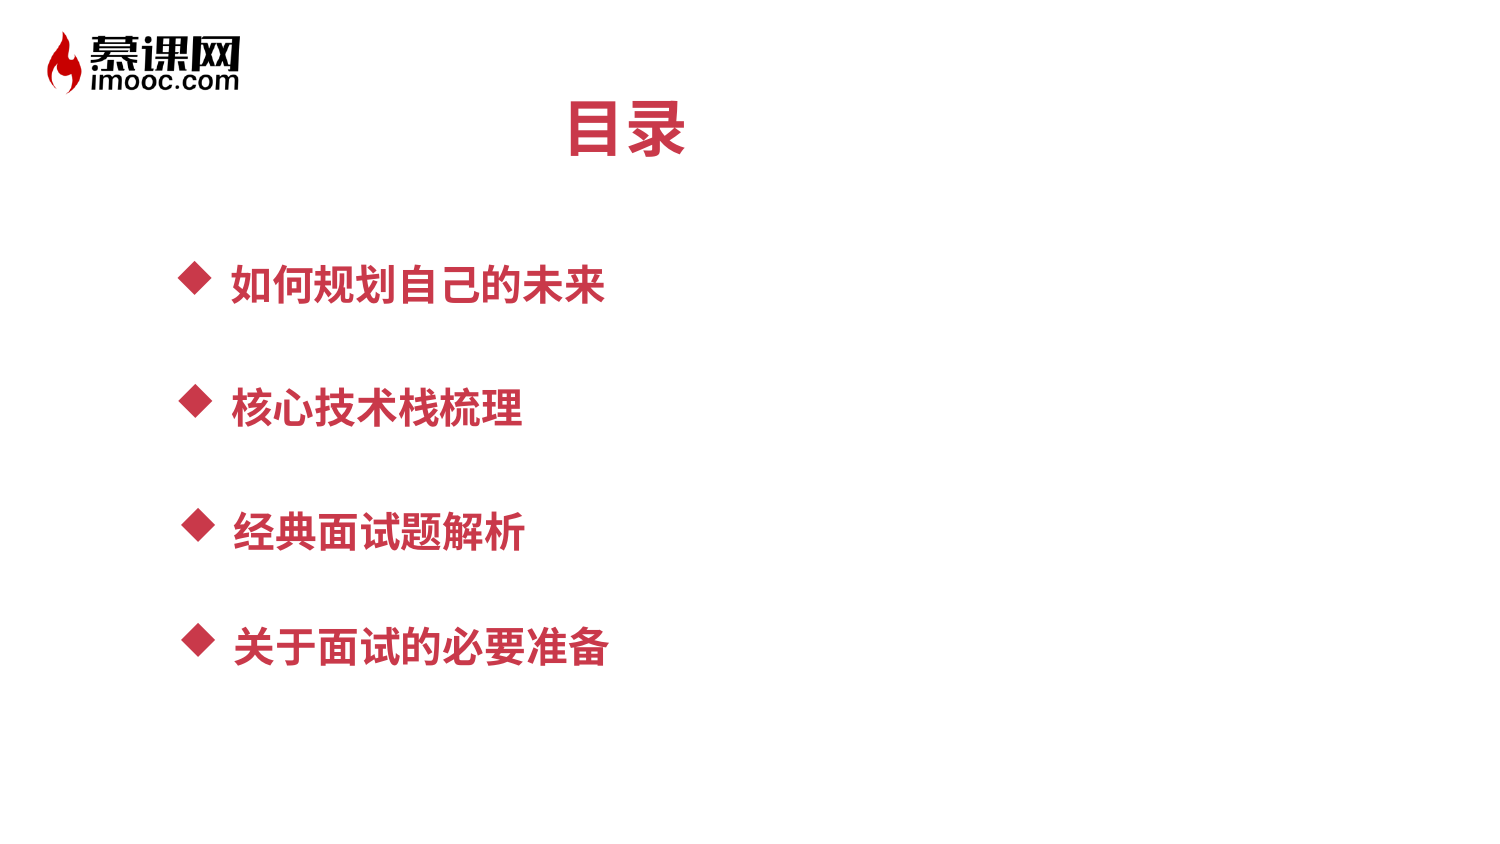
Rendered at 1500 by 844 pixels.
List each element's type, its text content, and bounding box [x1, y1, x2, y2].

picture [17, 0, 269, 126]
text_box 如何规划自己的未来 [84, 251, 1490, 316]
text_box 经典面试题解析 [87, 497, 1493, 563]
text_box 关于面试的必要准备 [87, 612, 1493, 678]
text_box 核心技术栈梳理 [84, 374, 1490, 440]
text_box 目录 [547, 81, 703, 172]
